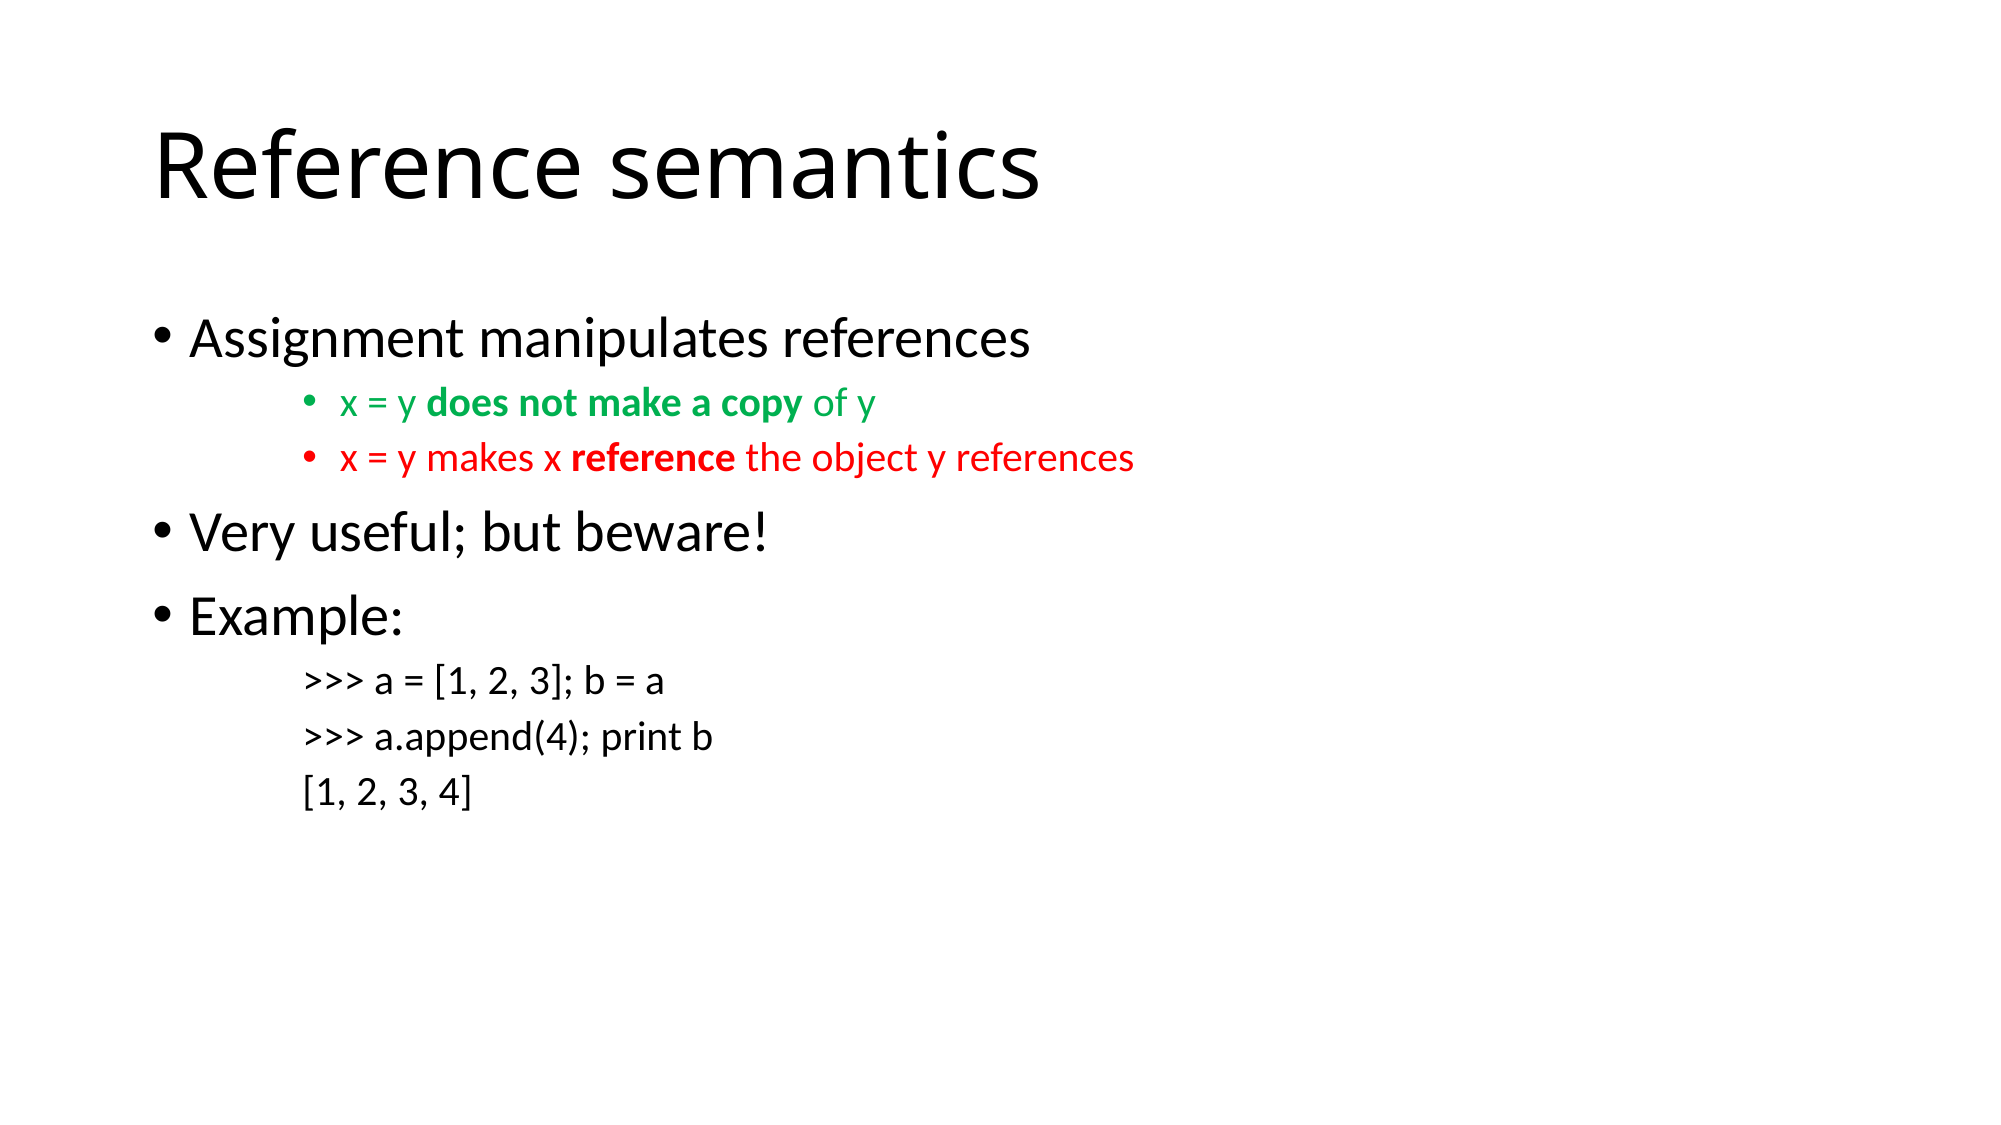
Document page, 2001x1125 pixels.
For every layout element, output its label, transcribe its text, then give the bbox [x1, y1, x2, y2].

title Reference semantics [137, 59, 1863, 278]
list Assignment manipulates references x = y does not make a copy of y x = y makes x reference the object y references Very useful; but beware! Example: >>> a = [1, 2, 3]; b = a >>> a.append(4); print b [1, 2, 3, 4] [137, 299, 1863, 1014]
